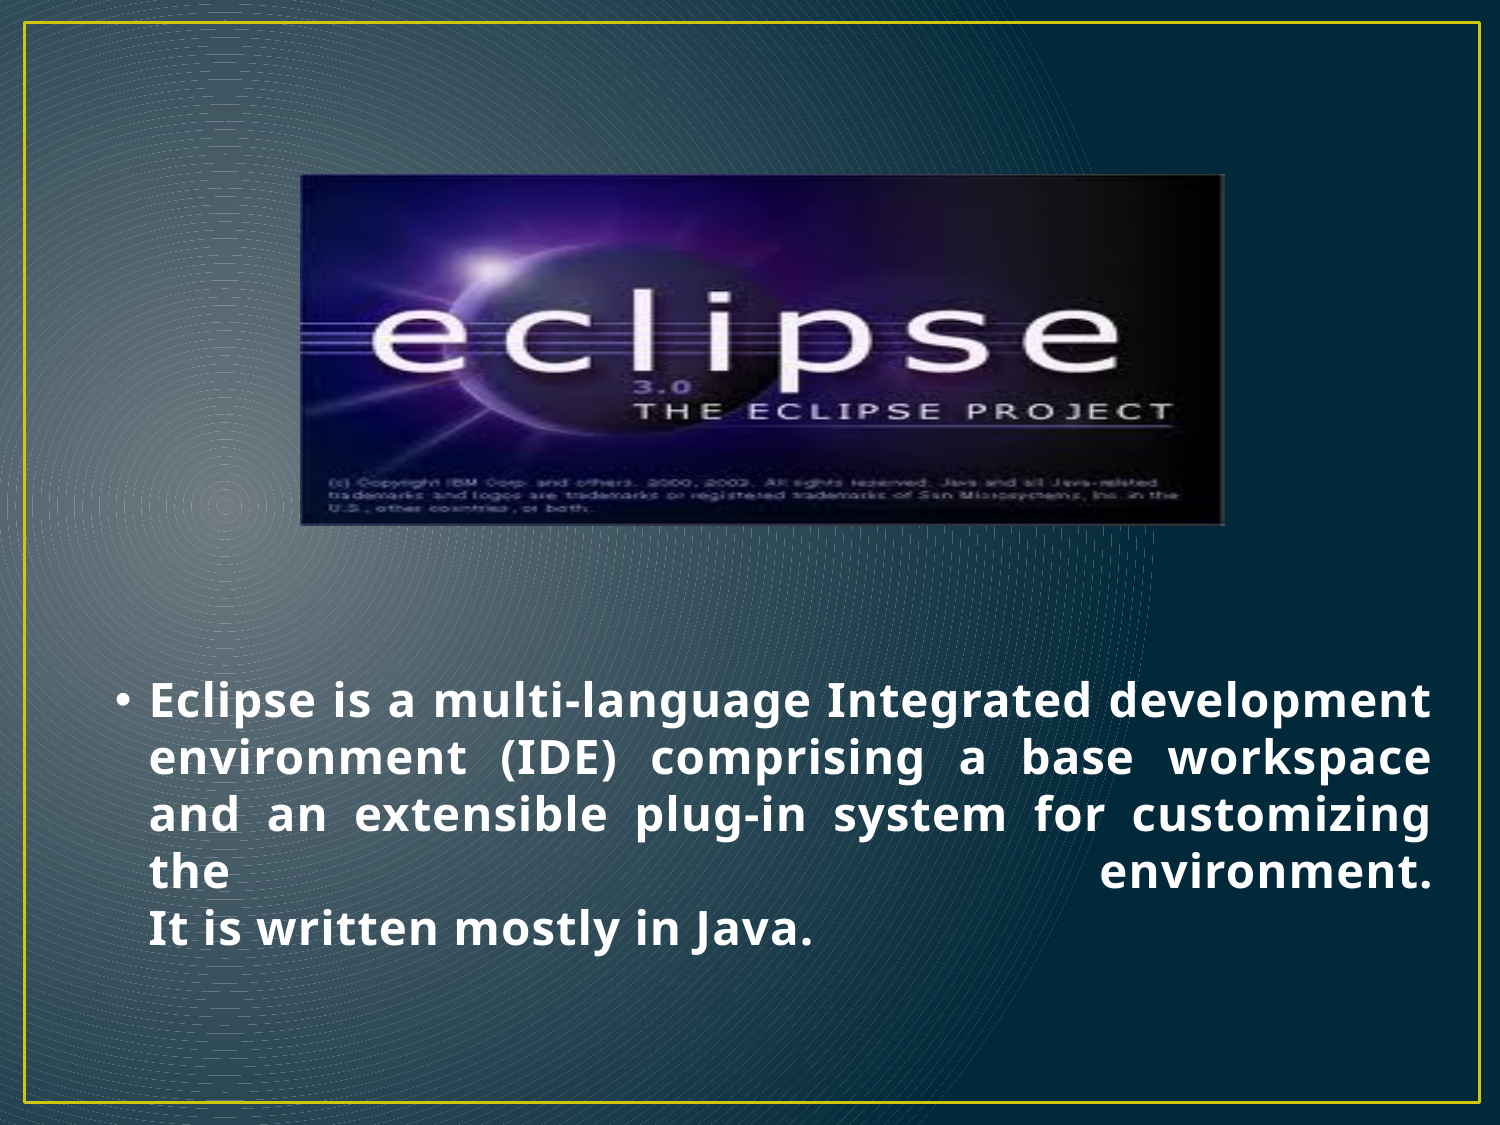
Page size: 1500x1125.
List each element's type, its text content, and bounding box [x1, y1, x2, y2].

picture [1120, 533, 1128, 542]
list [299, 174, 1226, 527]
title Eclipse is a multi-language Integrated development environment (IDE) comprising a base workspace and an extensible plug-in system for customizing the environment. It is written mostly in Java. [99, 662, 1450, 963]
picture [1055, 168, 1064, 174]
